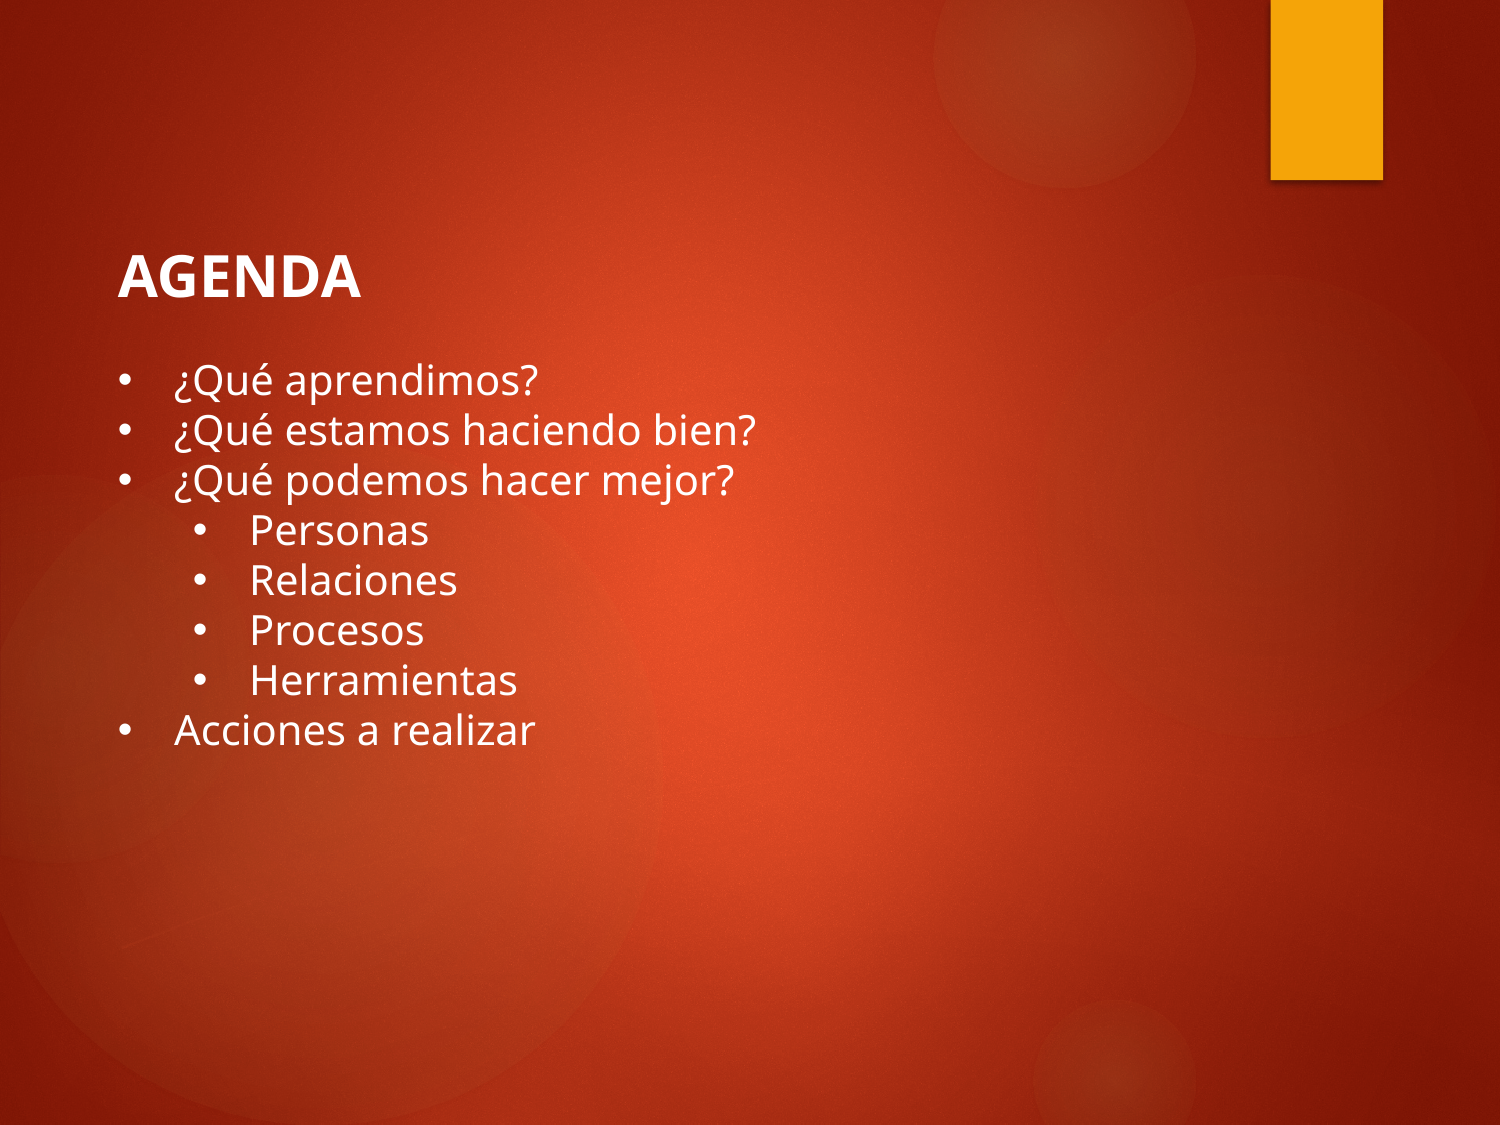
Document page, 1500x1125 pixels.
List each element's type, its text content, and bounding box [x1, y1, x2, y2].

text_box AGENDA ¿Qué aprendimos? ¿Qué estamos haciendo bien? ¿Qué podemos hacer mejor? Personas Relaciones Procesos Herramientas Acciones a realizar [103, 231, 772, 762]
